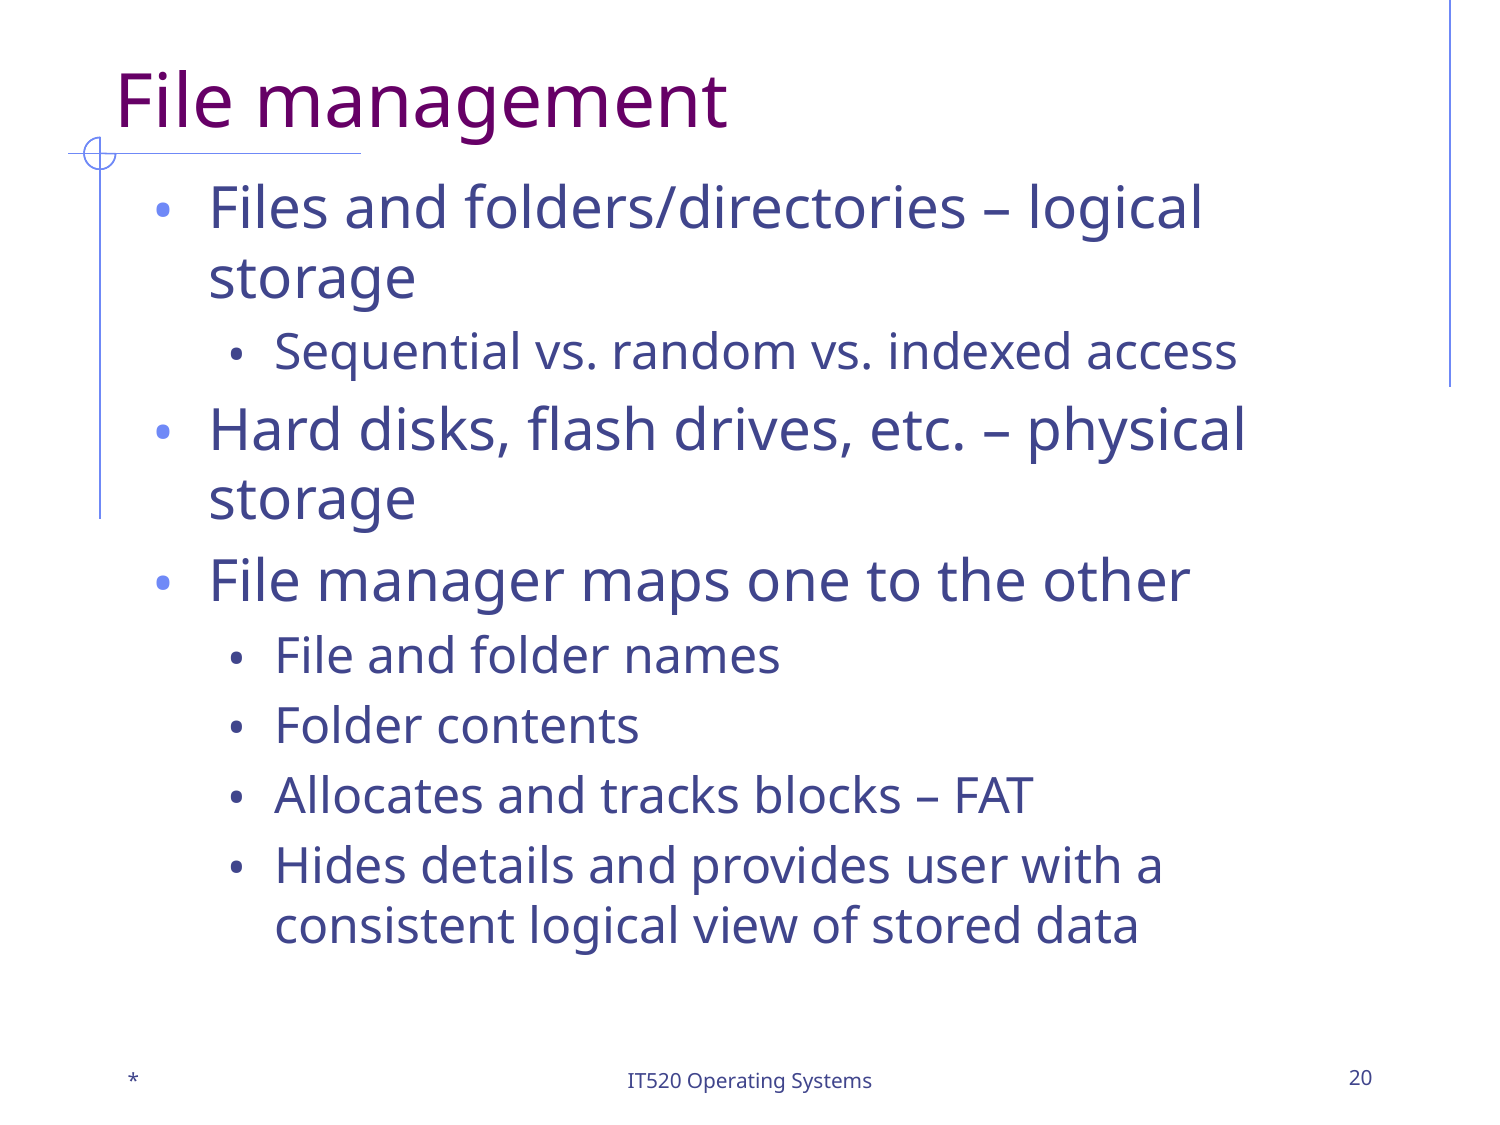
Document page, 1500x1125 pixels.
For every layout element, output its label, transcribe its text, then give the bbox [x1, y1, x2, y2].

text_box IT520 Operating Systems [512, 1050, 988, 1100]
list Files and folders/directories – logical storage Sequential vs. random vs. indexed access Hard disks, flash drives, etc. – physical storage File manager maps one to the other File and folder names Folder contents Allocates and tracks blocks – FAT Hides details and provides user with a consistent logical view of stored data [137, 162, 1413, 1038]
text_box ‹#› [1074, 1050, 1388, 1100]
title File management [99, 37, 1450, 150]
text_box * [112, 1050, 425, 1100]
